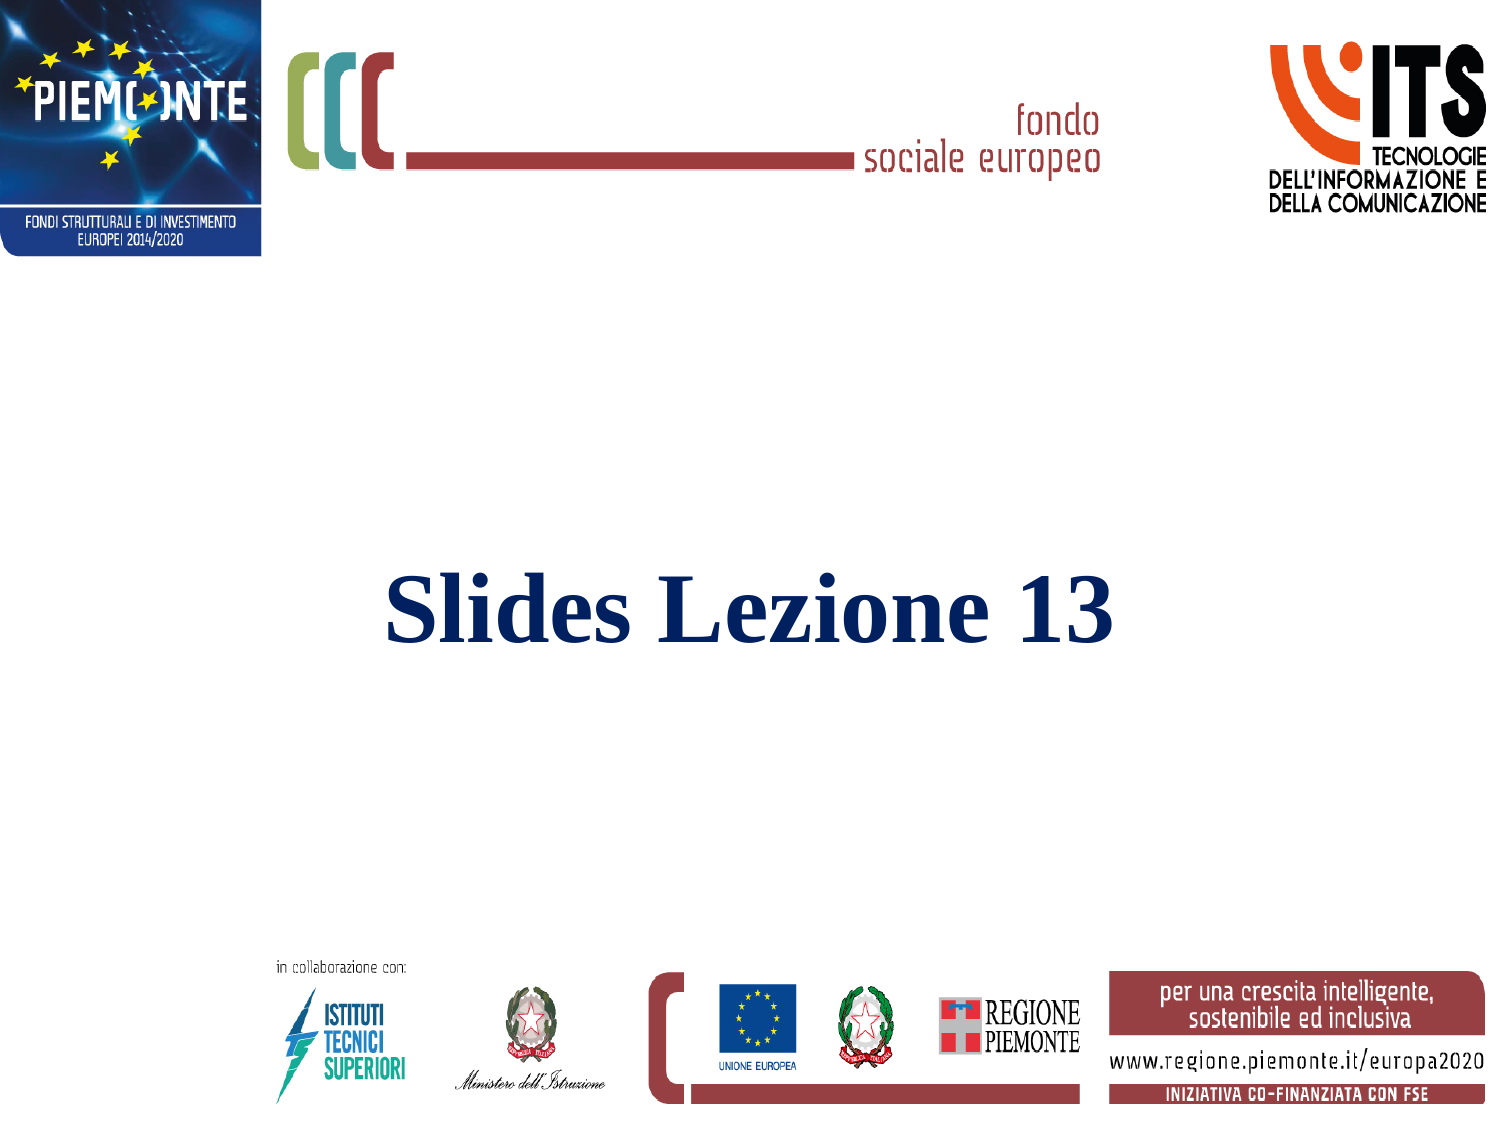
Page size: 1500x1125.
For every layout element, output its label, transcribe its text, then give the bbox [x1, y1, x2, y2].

title Slides Lezione 13 [161, 287, 1339, 933]
picture [0, 0, 1500, 1125]
